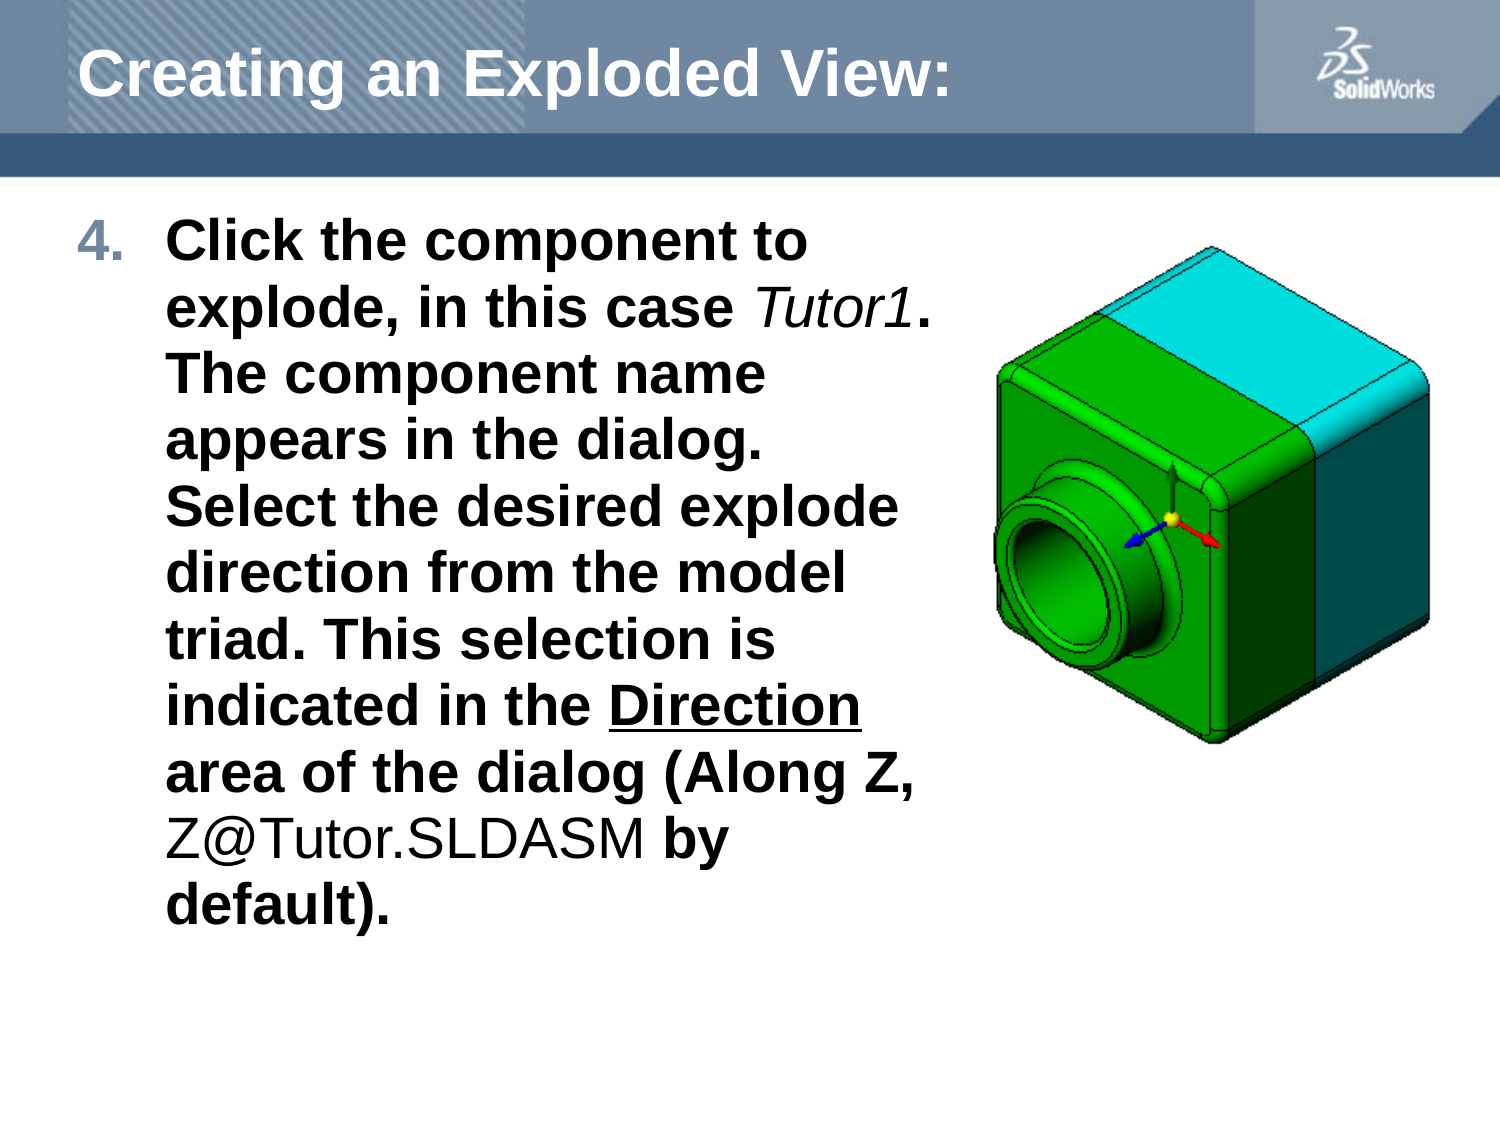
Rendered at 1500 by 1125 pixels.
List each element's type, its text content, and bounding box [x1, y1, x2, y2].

list Click the component to explode, in this case Tutor1. The component name appears in the dialog. Select the desired explode direction from the model triad. This selection is indicated in the Direction area of the dialog (Along Z, Z@Tutor.SLDASM by default). [62, 200, 975, 1063]
picture [0, 0, 1500, 1125]
title Creating an Exploded View: [62, 7, 1238, 146]
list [974, 237, 1452, 752]
